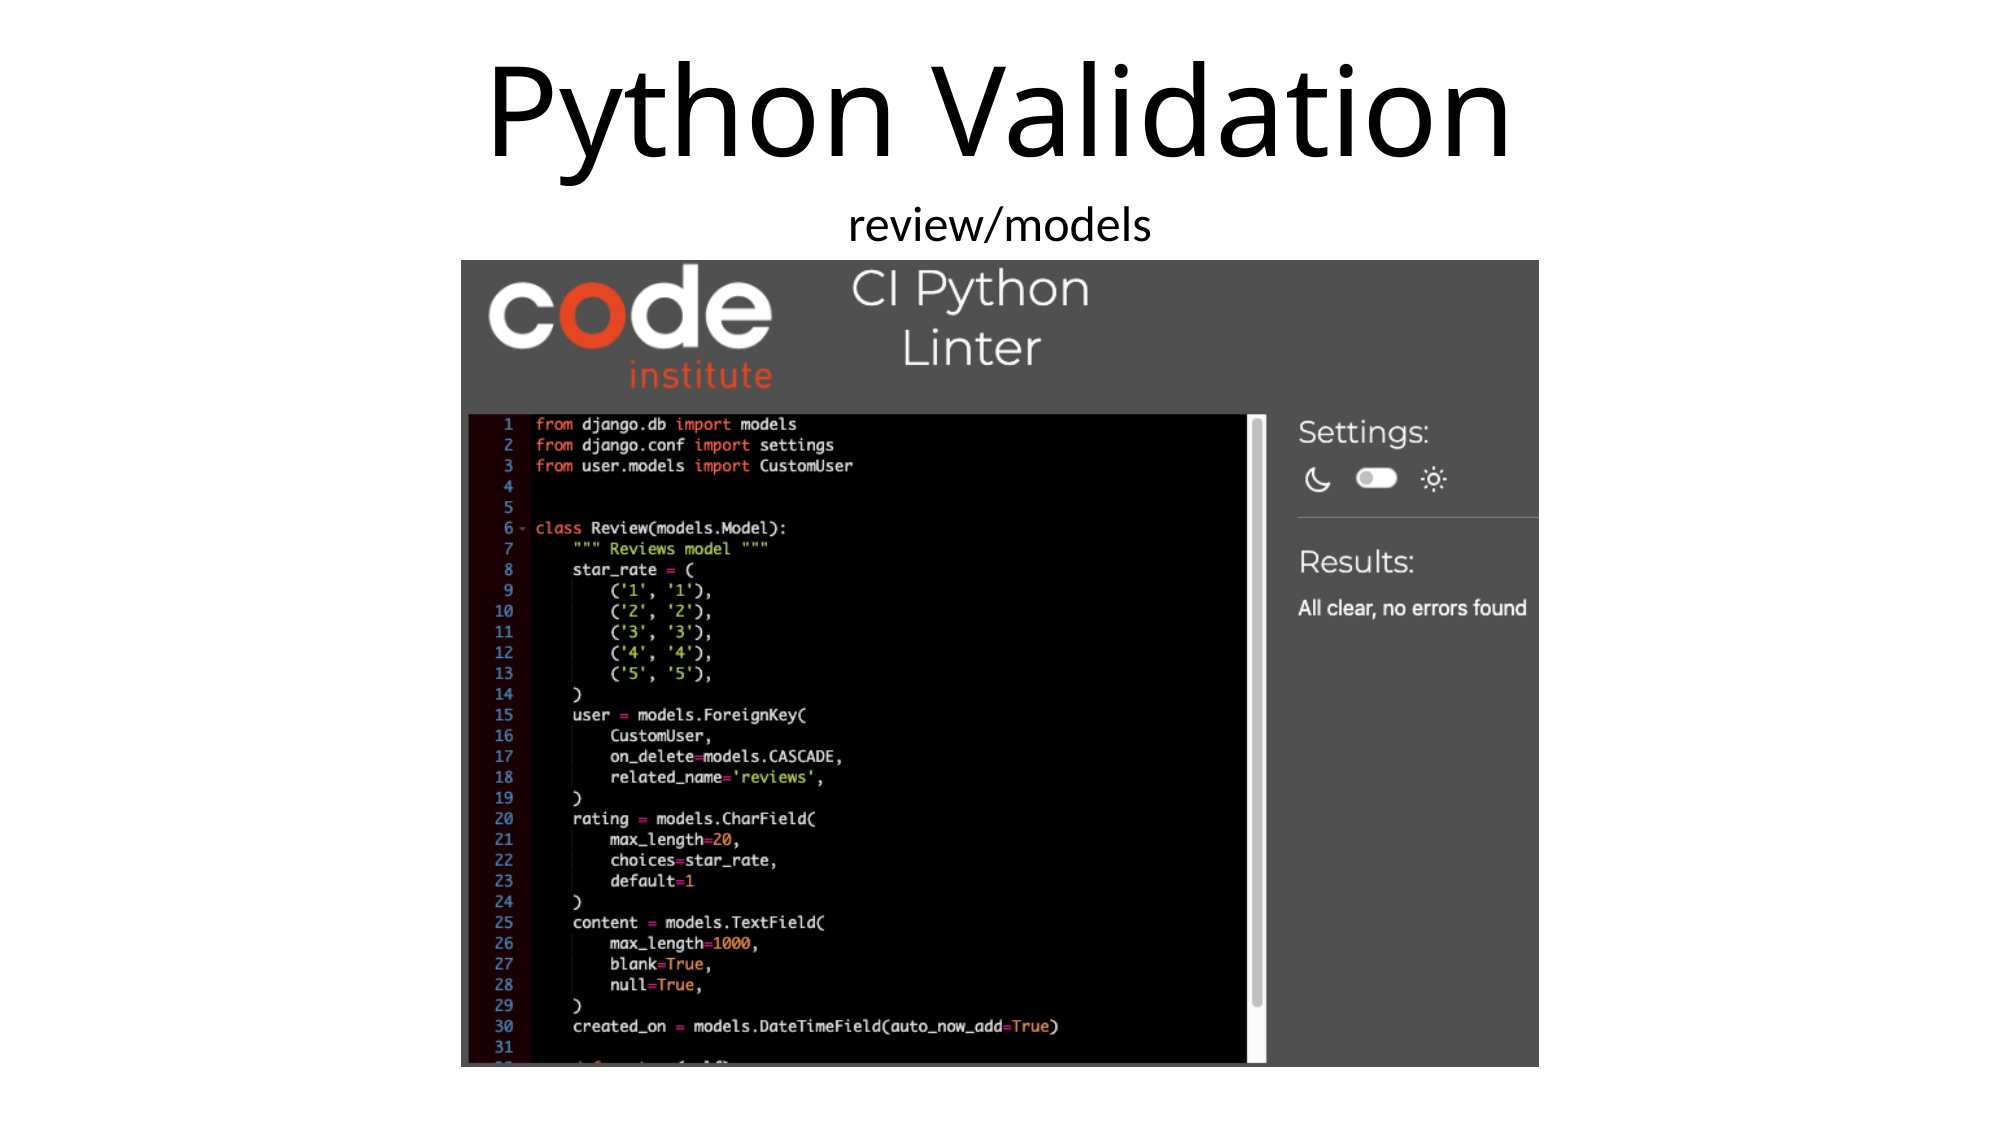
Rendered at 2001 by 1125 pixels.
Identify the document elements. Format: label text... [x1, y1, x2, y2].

picture [461, 260, 1539, 1067]
title Python Validation [249, 26, 1750, 190]
subtitle review/models [249, 190, 1750, 261]
